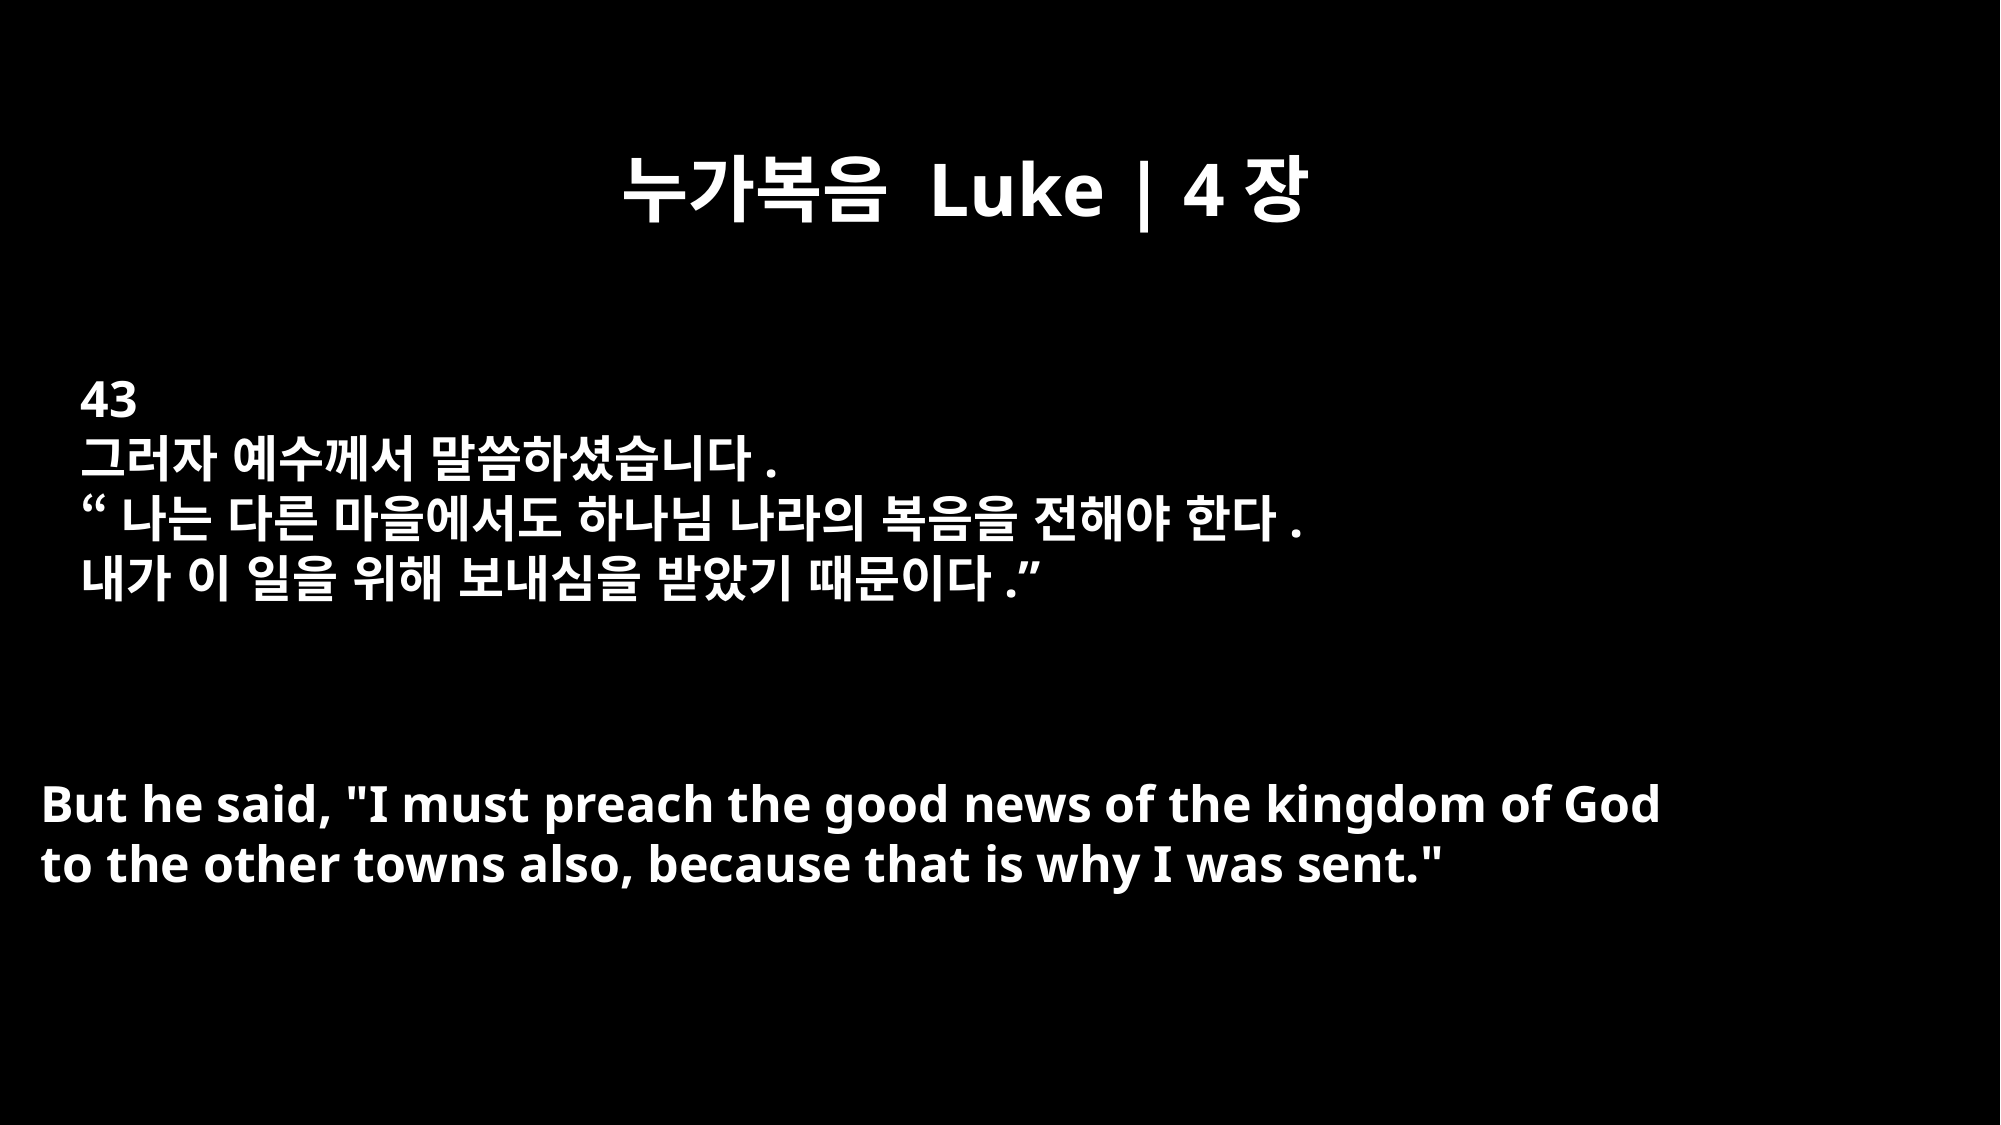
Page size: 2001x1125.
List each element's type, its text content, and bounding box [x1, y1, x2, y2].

text_box 누가복음 Luke | 4장 [606, 136, 1326, 239]
text_box But he said, "I must preach the good news of the kingdom of God to the other towns also, because that is why I was sent." [25, 764, 1692, 900]
text_box 43 그러자 예수께서 말씀하셨습니다. “나는 다른 마을에서도 하나님 나라의 복음을 전해야 한다. 내가 이 일을 위해 보내심을 받았기 때문이다.” [66, 359, 1332, 615]
